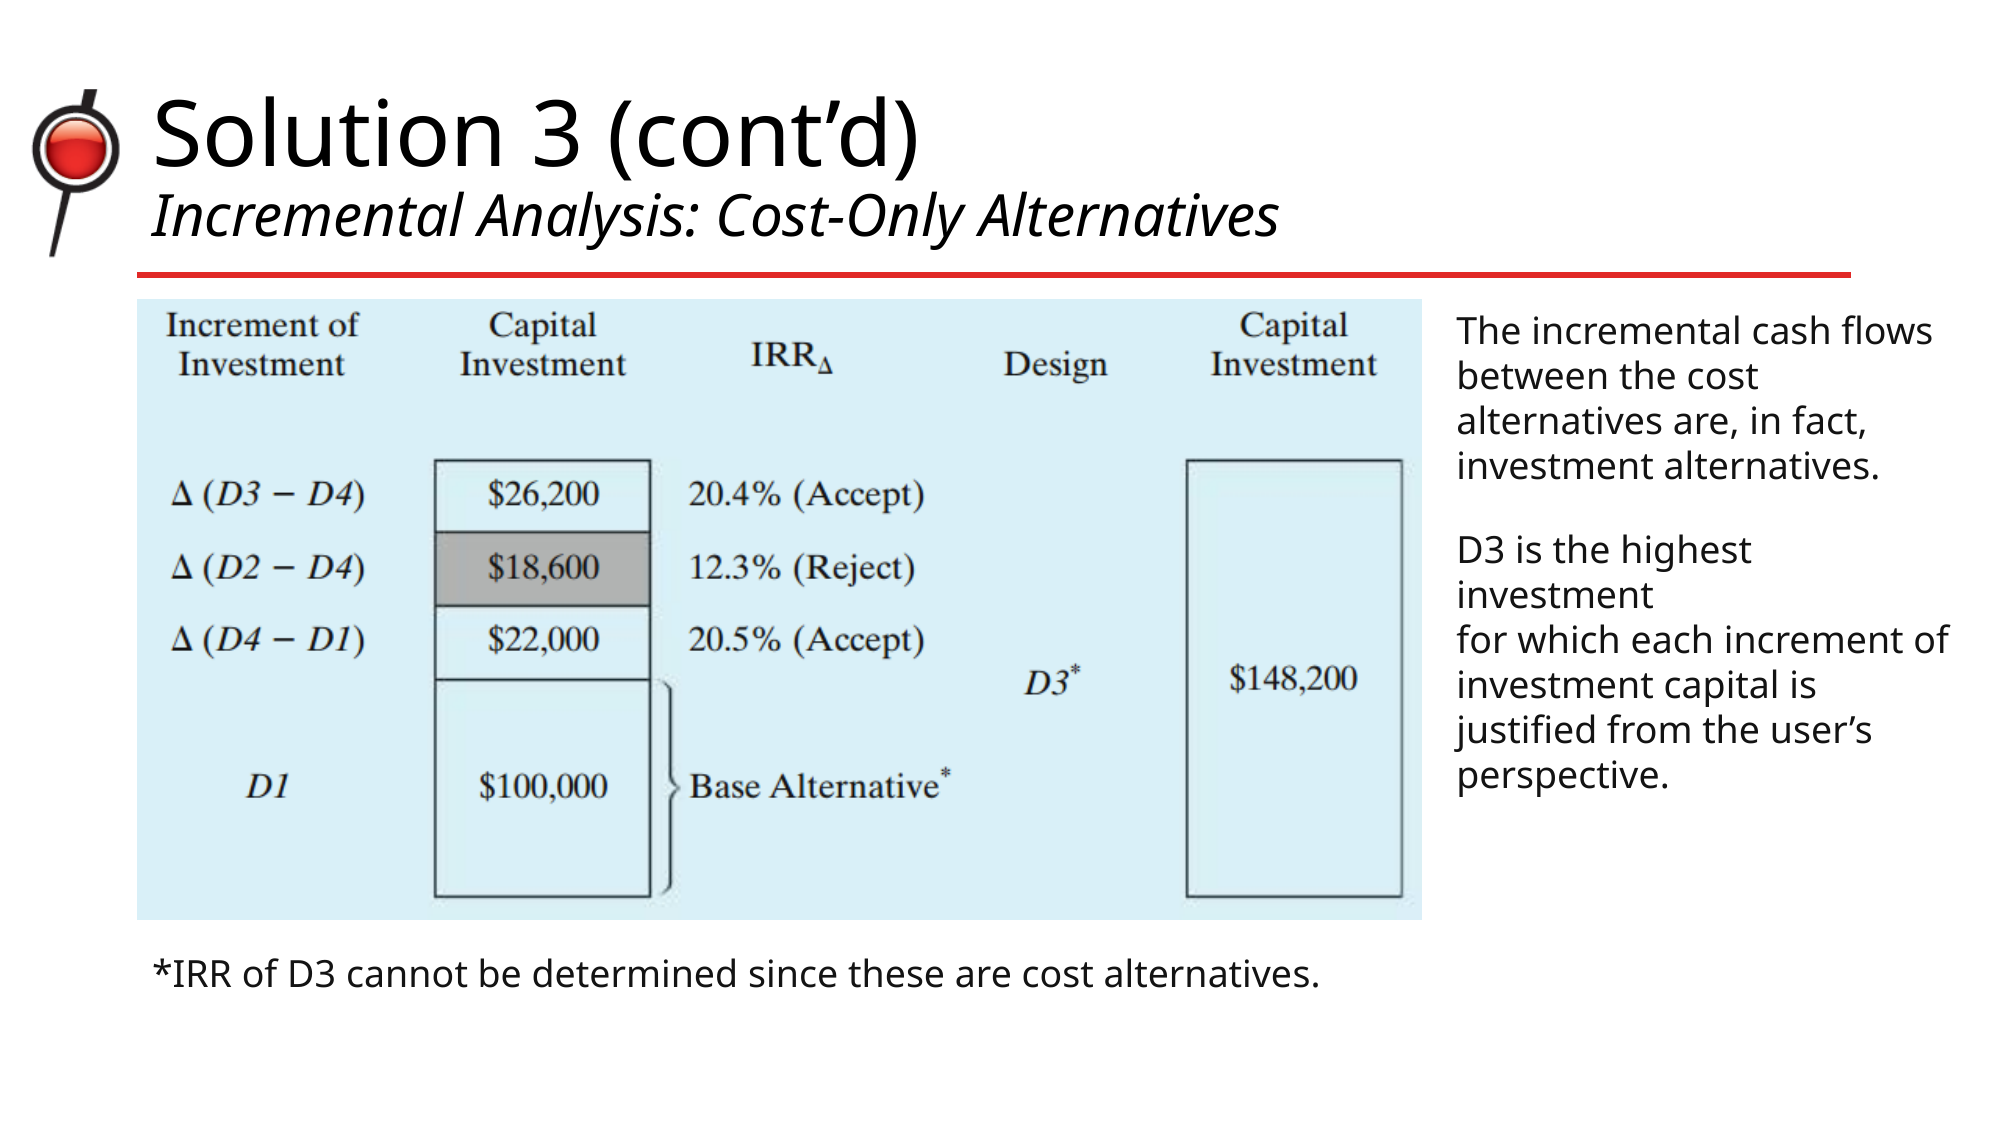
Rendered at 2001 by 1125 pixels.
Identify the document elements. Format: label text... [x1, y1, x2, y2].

title Solution 3 (cont’d) Incremental Analysis: Cost-Only Alternatives [137, 59, 1863, 278]
picture [9, 69, 137, 268]
picture [137, 299, 1422, 920]
text_box D3 is the highest investment for which each increment of investment capital is justified from the user’s perspective. [1441, 518, 1967, 804]
text_box *IRR of D3 cannot be determined since these are cost alternatives. [137, 942, 1442, 1003]
text_box The incremental cash flows between the cost alternatives are, in fact, investment alternatives. [1441, 299, 1967, 518]
